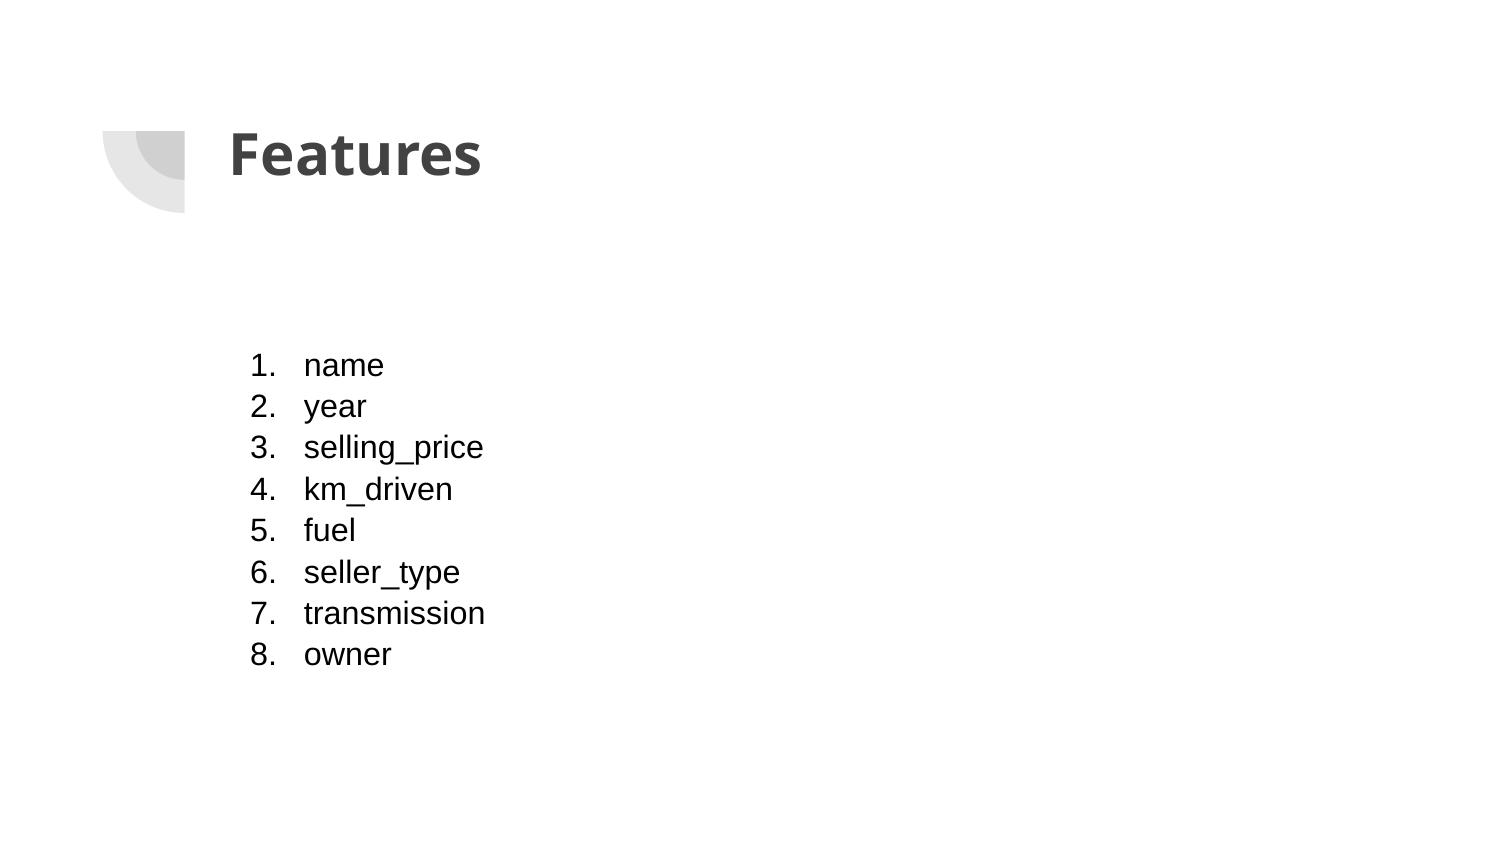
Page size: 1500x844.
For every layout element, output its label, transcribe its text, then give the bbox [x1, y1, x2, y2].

title Features [213, 98, 1368, 263]
list name year selling_price km_driven fuel seller_type transmission owner [213, 326, 1368, 744]
